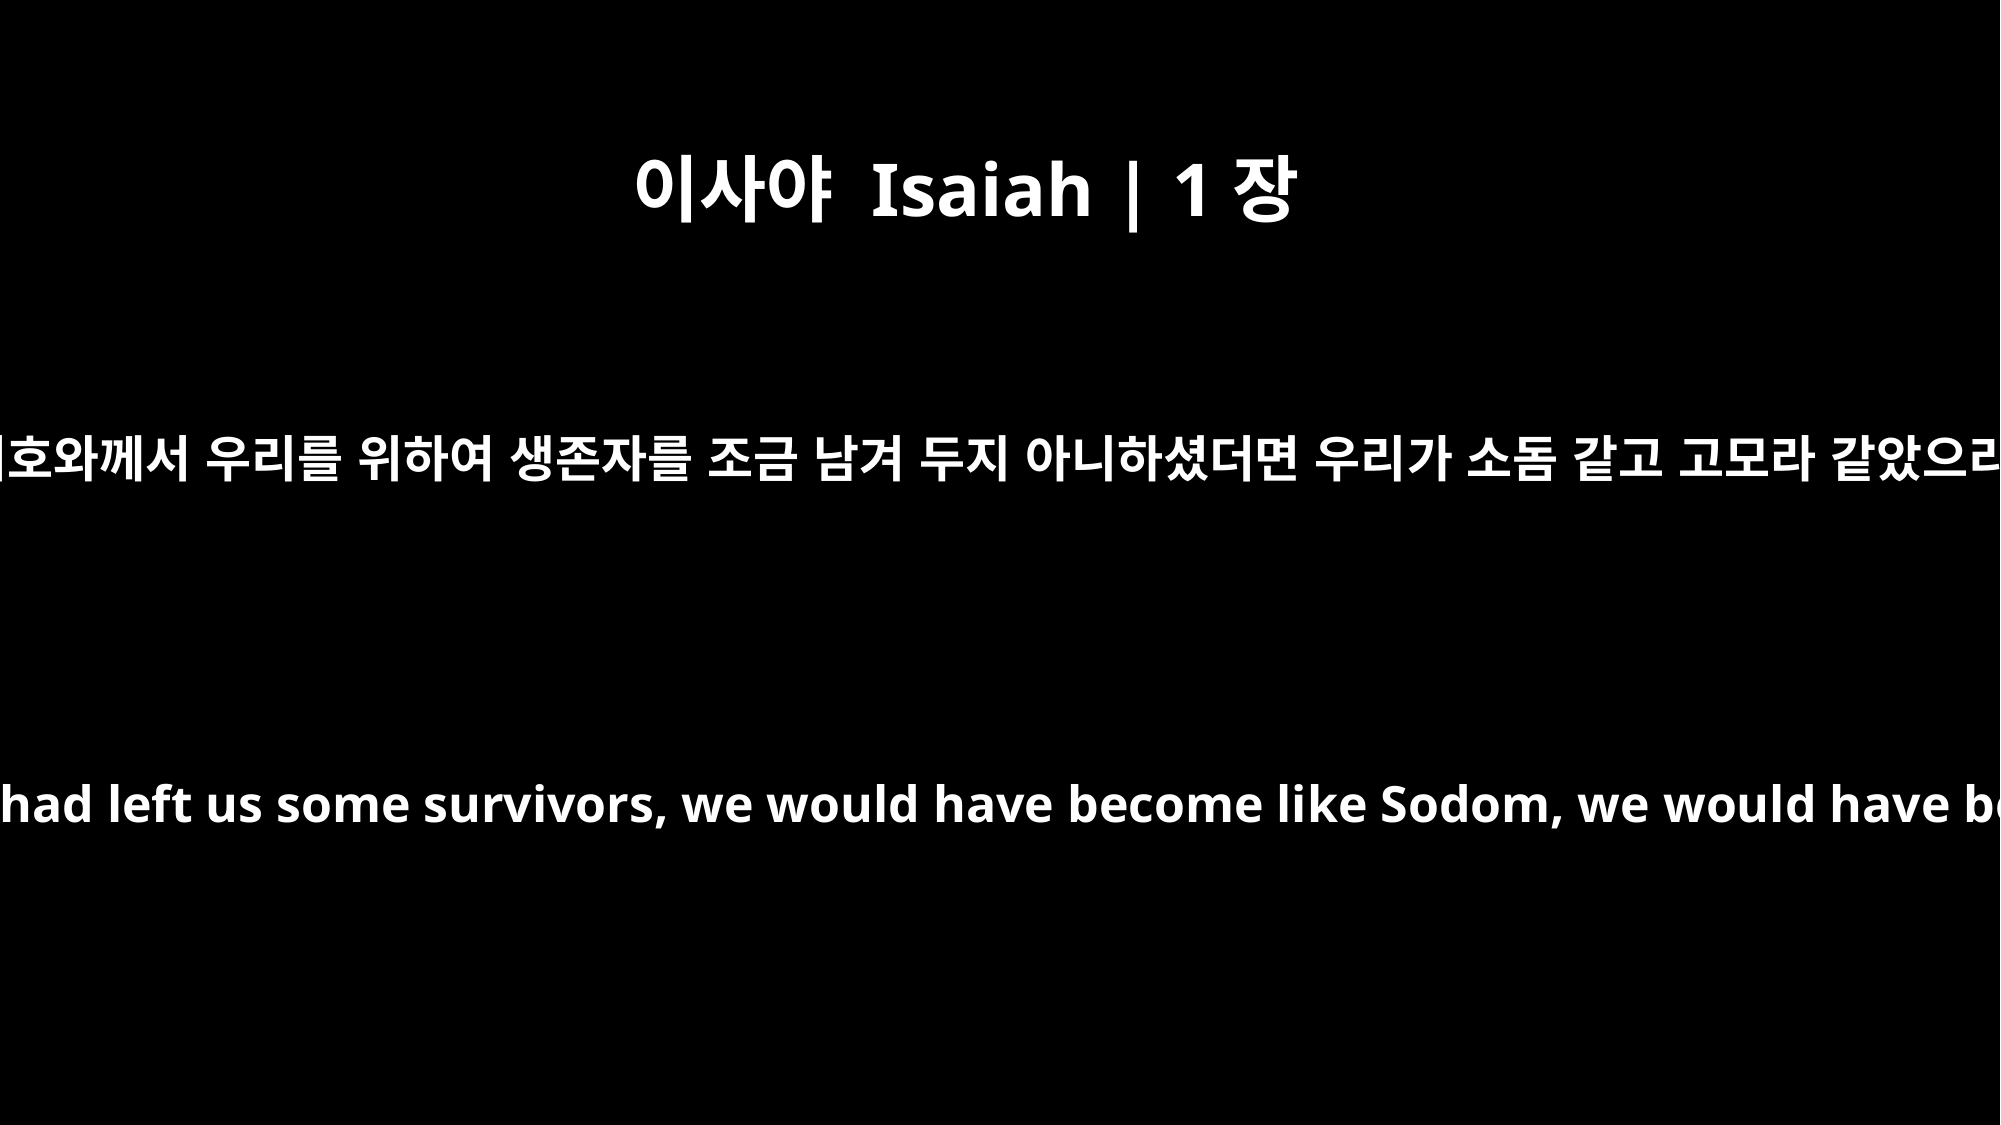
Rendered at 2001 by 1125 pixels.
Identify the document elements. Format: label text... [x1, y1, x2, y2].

text_box 9 만군의 여호와께서 우리를 위하여 생존자를 조금 남겨 두지 아니하셨더면 우리가 소돔 같고 고모라 같았으리로다 [0, 359, 2000, 495]
text_box Unless the LORD Almighty had left us some survivors, we would have become like Sodom, we would have been like Gomorrah. [0, 764, 2000, 840]
text_box 이사야 Isaiah | 1장 [617, 136, 1315, 239]
